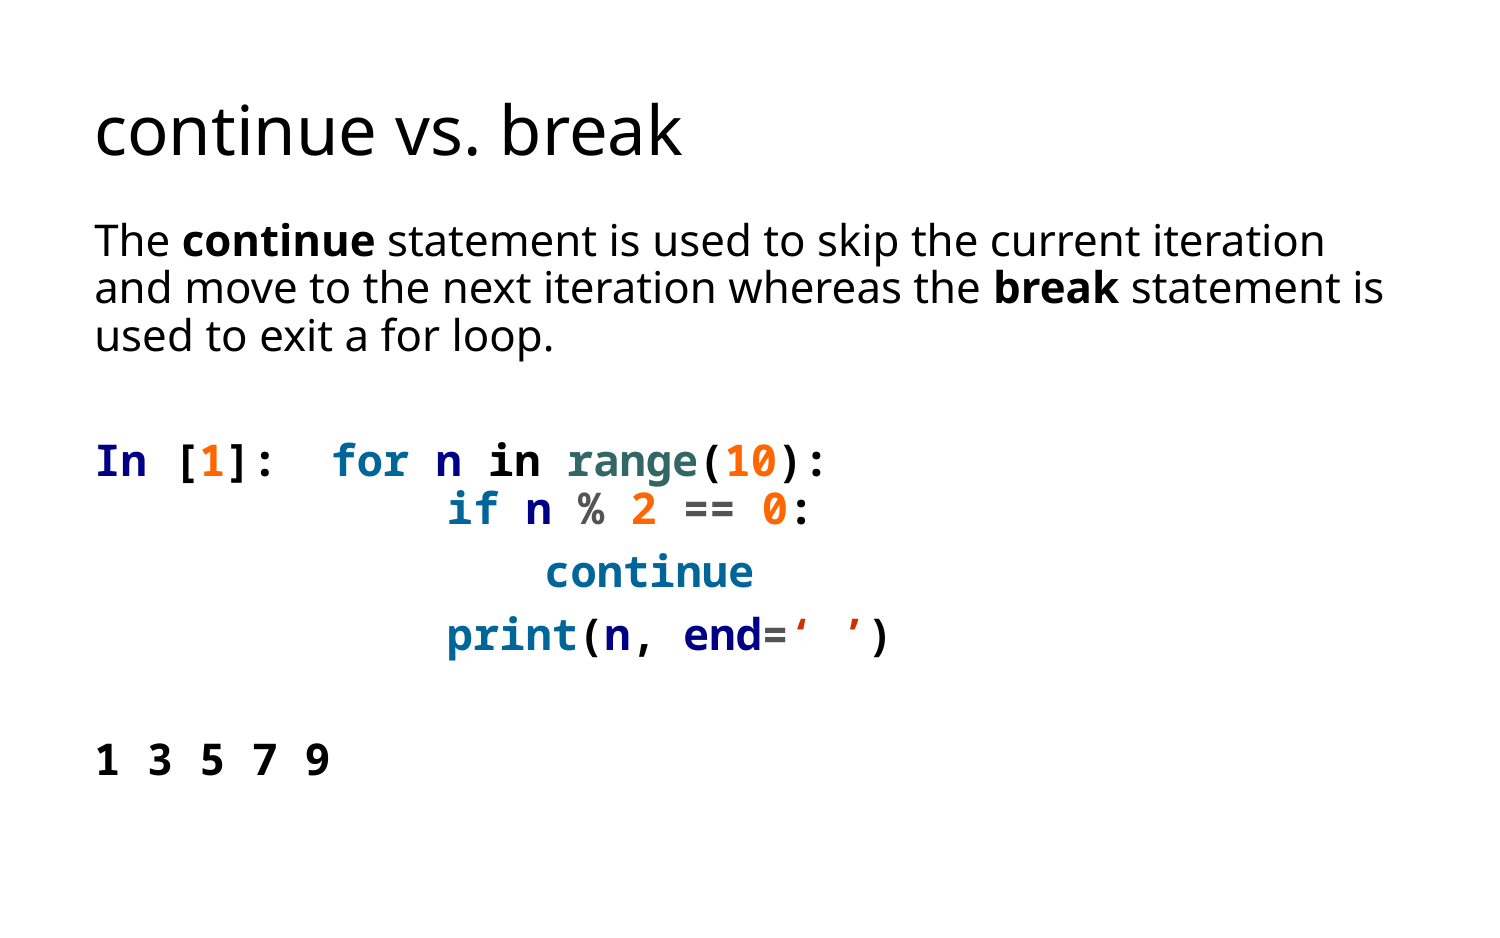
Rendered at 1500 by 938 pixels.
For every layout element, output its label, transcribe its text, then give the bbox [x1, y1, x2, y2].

title continue vs. break [79, 76, 1237, 189]
list The continue statement is used to skip the current iteration and move to the next iteration whereas the break statement is used to exit a for loop. In [1]: for n in range(10): if n % 2 == 0: continue print(n, end=‘ ’) 1 3 5 7 9 [79, 211, 1401, 916]
